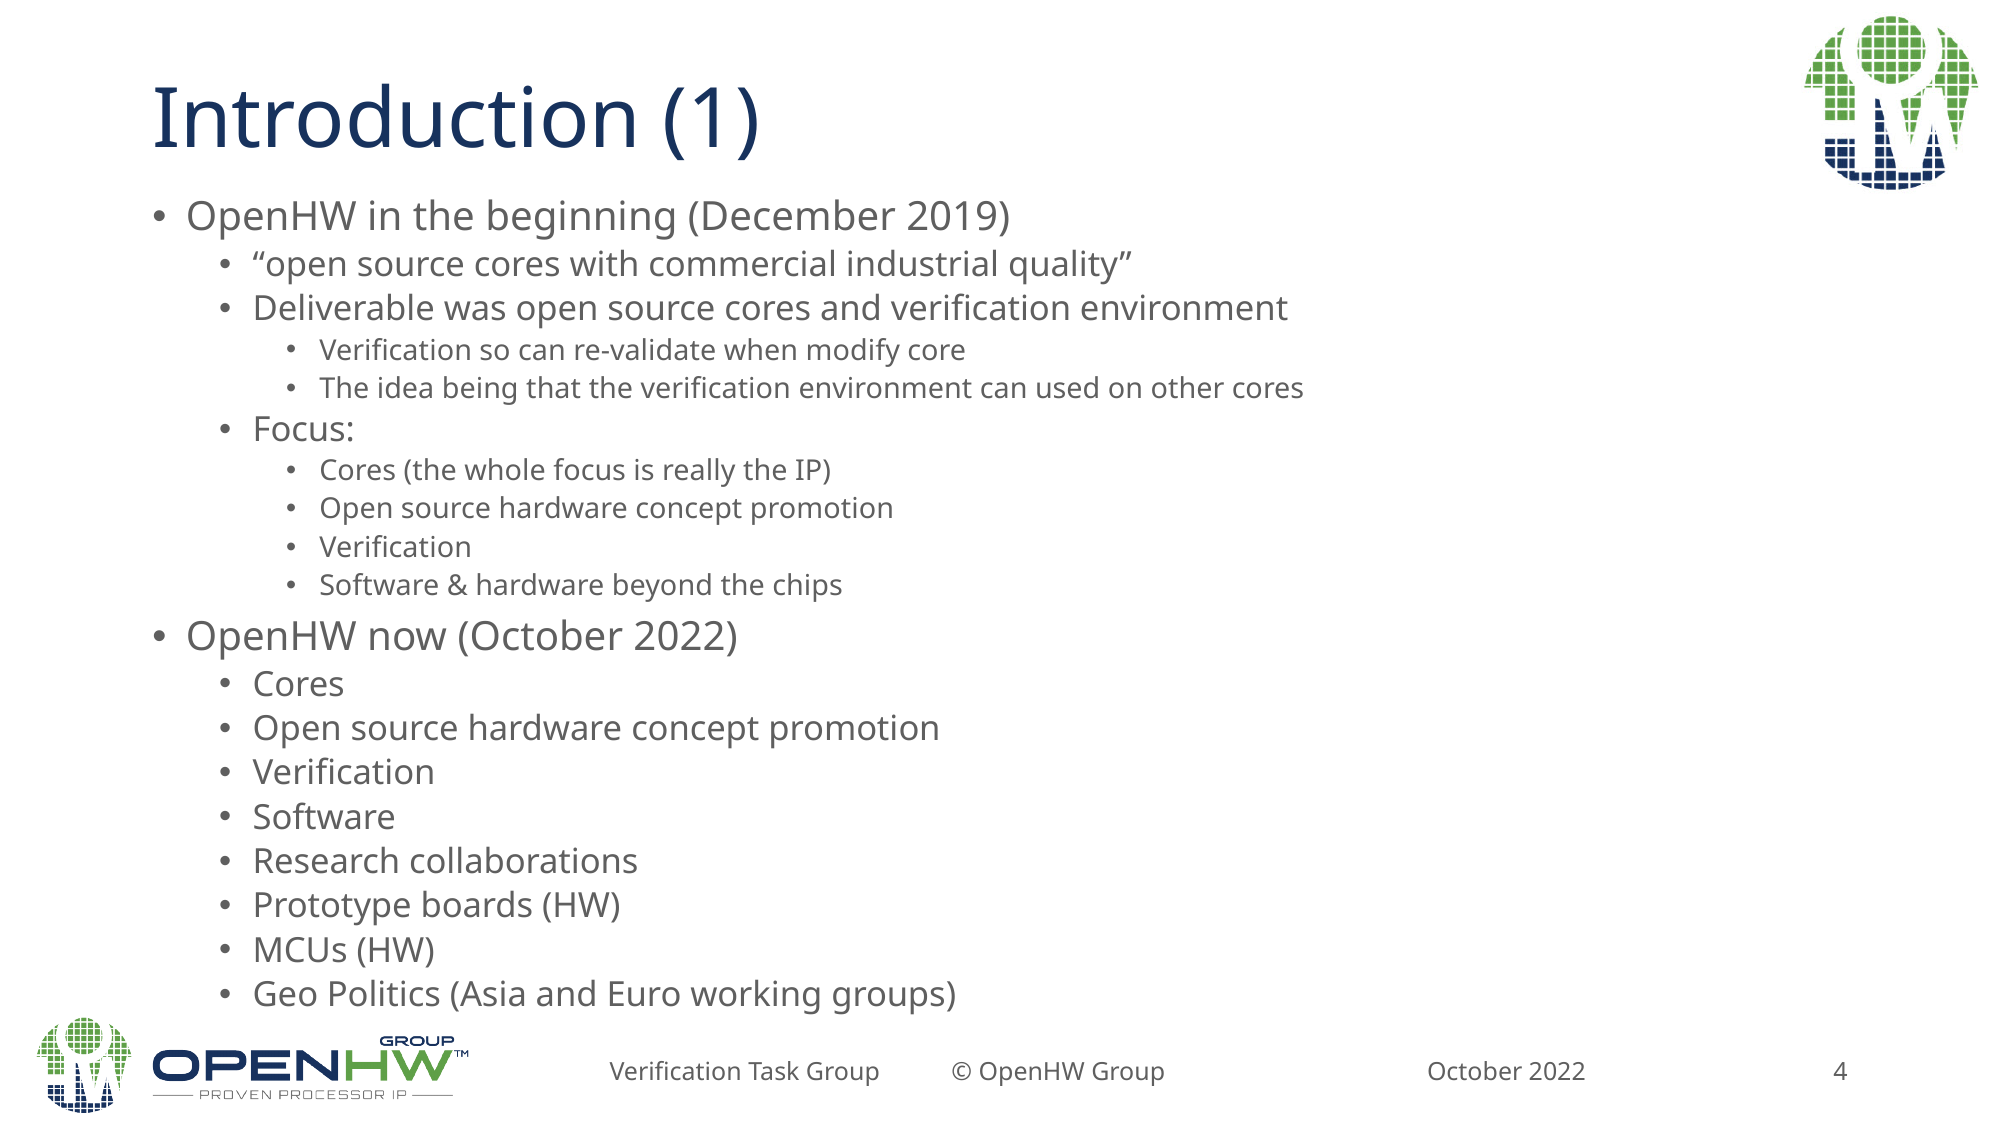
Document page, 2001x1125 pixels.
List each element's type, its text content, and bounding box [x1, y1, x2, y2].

footer Verification Task Group © OpenHW Group [550, 1042, 1226, 1103]
slide_number 4 [1782, 1042, 1863, 1103]
list OpenHW in the beginning (December 2019) “open source cores with commercial industrial quality” Deliverable was open source cores and verification environment Verification so can re-validate when modify core The idea being that the verification environment can used on other cores Focus: Cores (the whole focus is really the IP) Open source hardware concept promotion Verification Software & hardware beyond the chips OpenHW now (October 2022) Cores Open source hardware concept promotion Verification Software Research collaborations Prototype boards (HW) MCUs (HW) Geo Politics (Asia and Euro working groups) [137, 188, 1863, 1028]
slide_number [1335, 1040, 1678, 1101]
picture [1801, 12, 1979, 194]
title Introduction (1) [137, 59, 1804, 181]
picture [32, 1013, 473, 1117]
